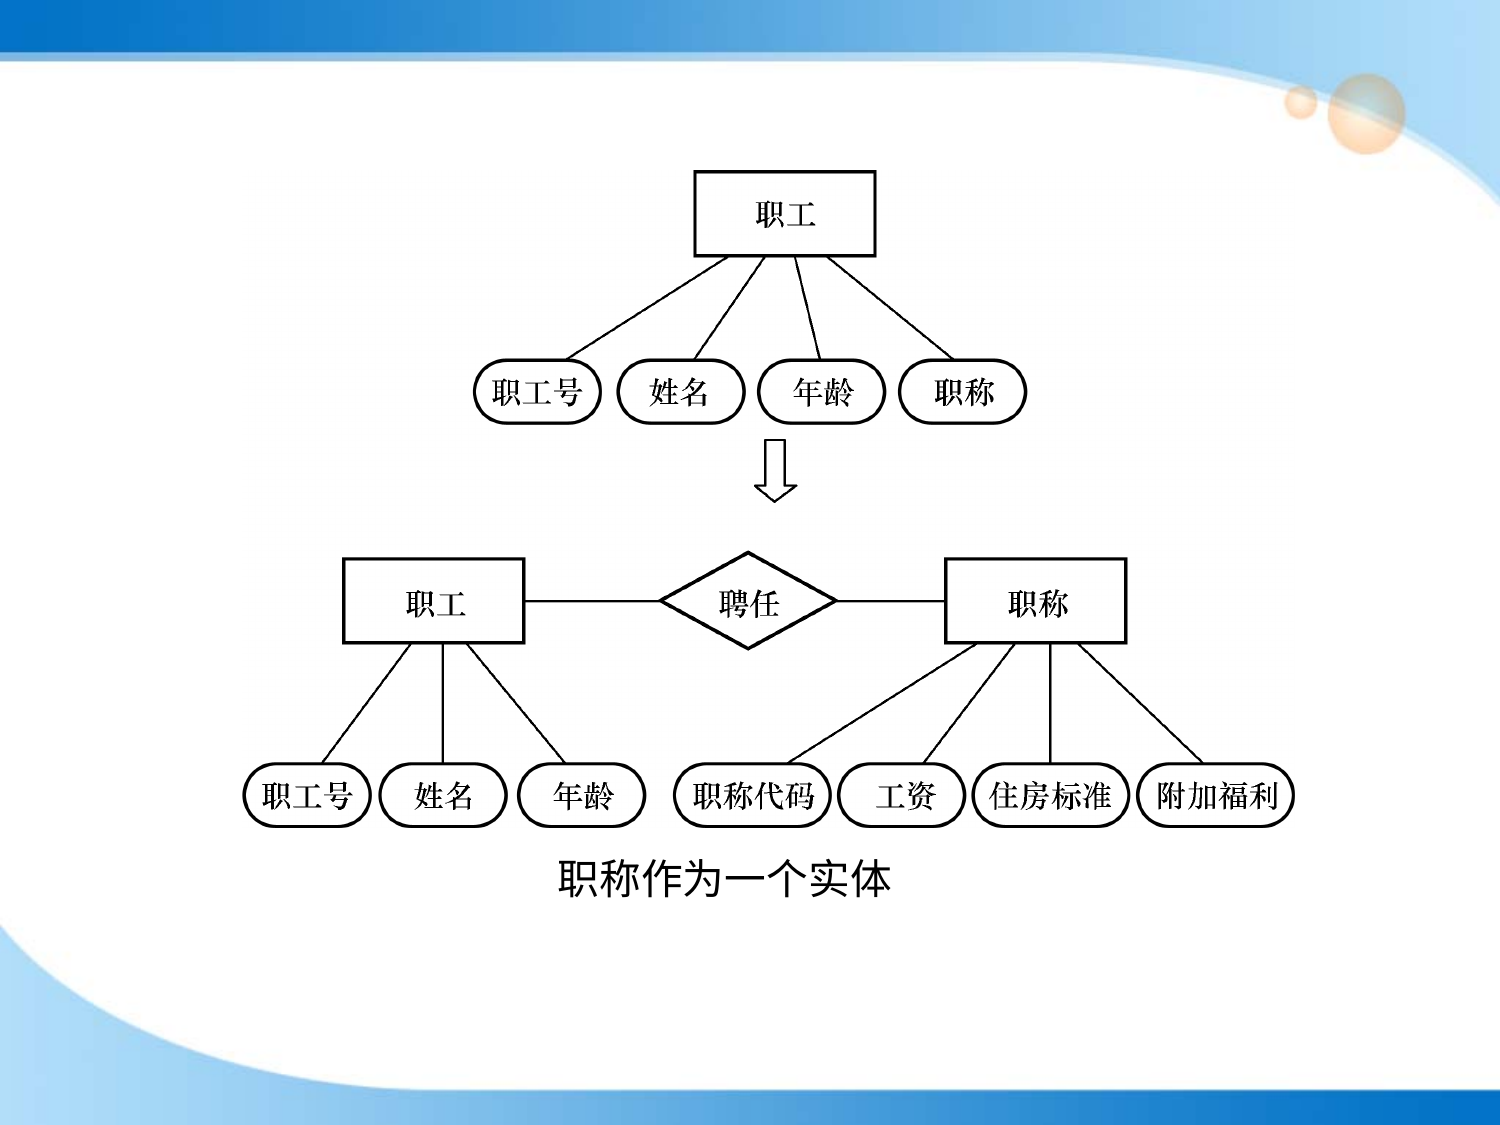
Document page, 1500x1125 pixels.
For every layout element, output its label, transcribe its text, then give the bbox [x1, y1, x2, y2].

text_box 职称作为一个实体 [542, 845, 1186, 911]
picture [0, 0, 1500, 1125]
